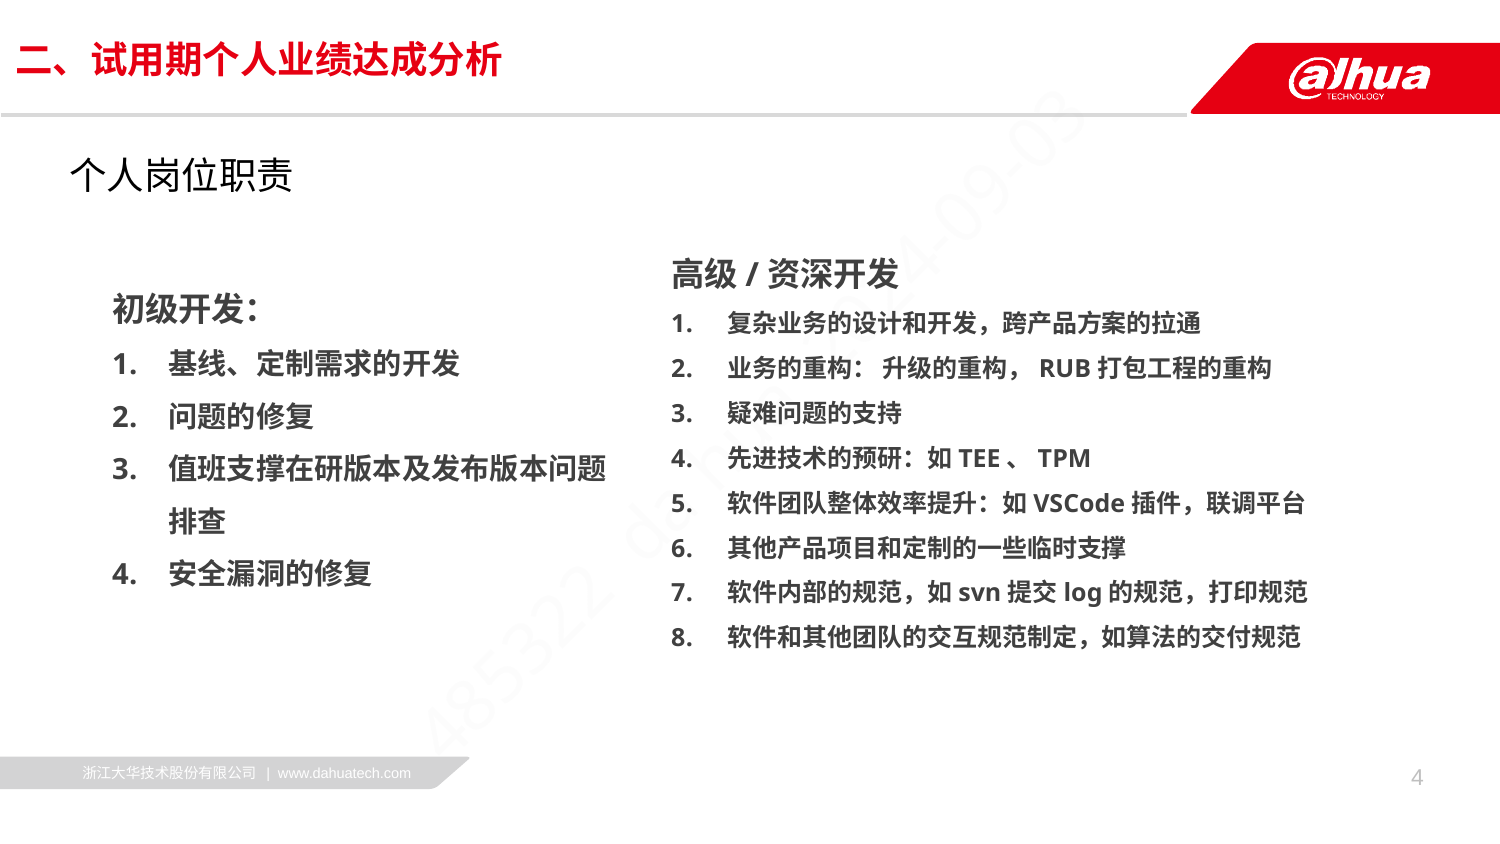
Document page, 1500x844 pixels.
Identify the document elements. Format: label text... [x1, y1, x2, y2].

text_box 初级开发： 基线、定制需求的开发 问题的修复 值班支撑在研版本及发布版本问题排查 安全漏洞的修复 [112, 268, 621, 623]
text_box 高级/资深开发 复杂业务的设计和开发，跨产品方案的拉通 业务的重构： 升级的重构，RUB打包工程的重构 疑难问题的支持 先进技术的预研：如TEE、TPM 软件团队整体效率提升：如VSCode插件，联调平台 其他产品项目和定制的一些临时支撑 软件内部的规范，如svn提交log的规范，打印规范 软件和其他团队的交互规范制定，如算法的交付规范 [671, 232, 1447, 700]
title 二、试用期个人业绩达成分析 [0, 28, 1350, 186]
text_box 个人岗位职责 [54, 144, 310, 205]
